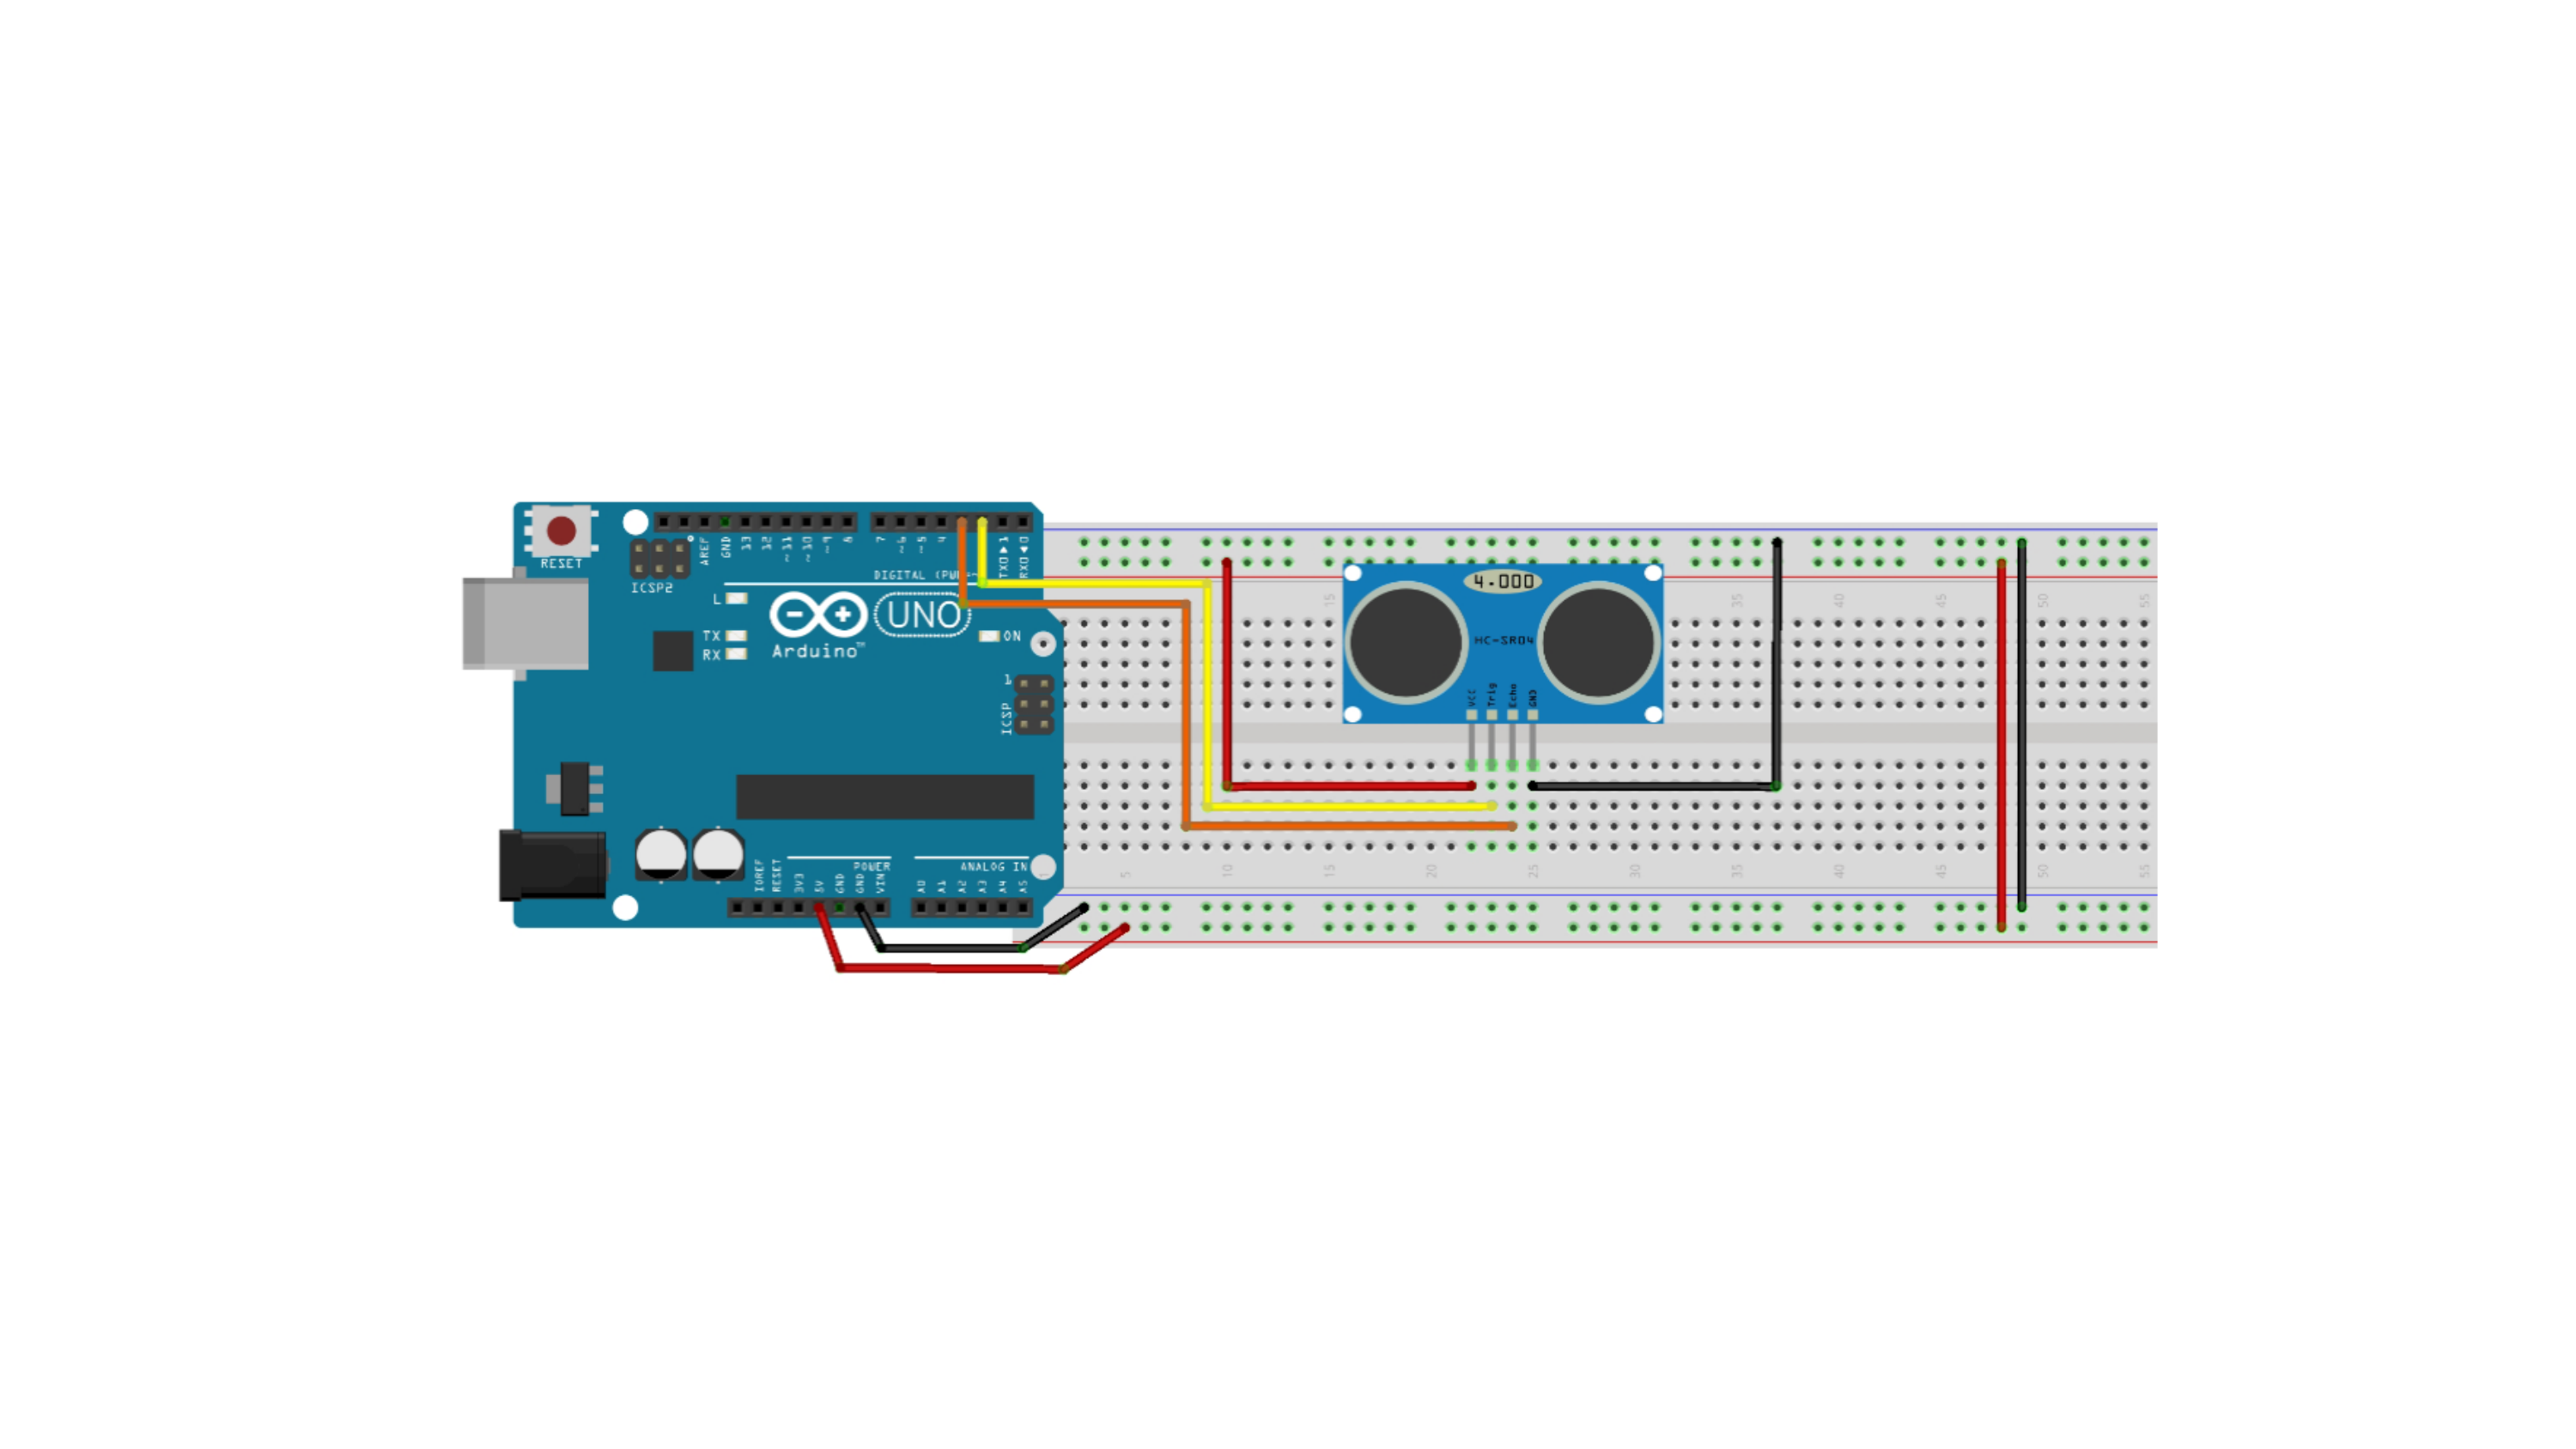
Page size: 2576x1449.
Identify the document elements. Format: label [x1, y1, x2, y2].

text_box [418, 416, 2158, 1032]
